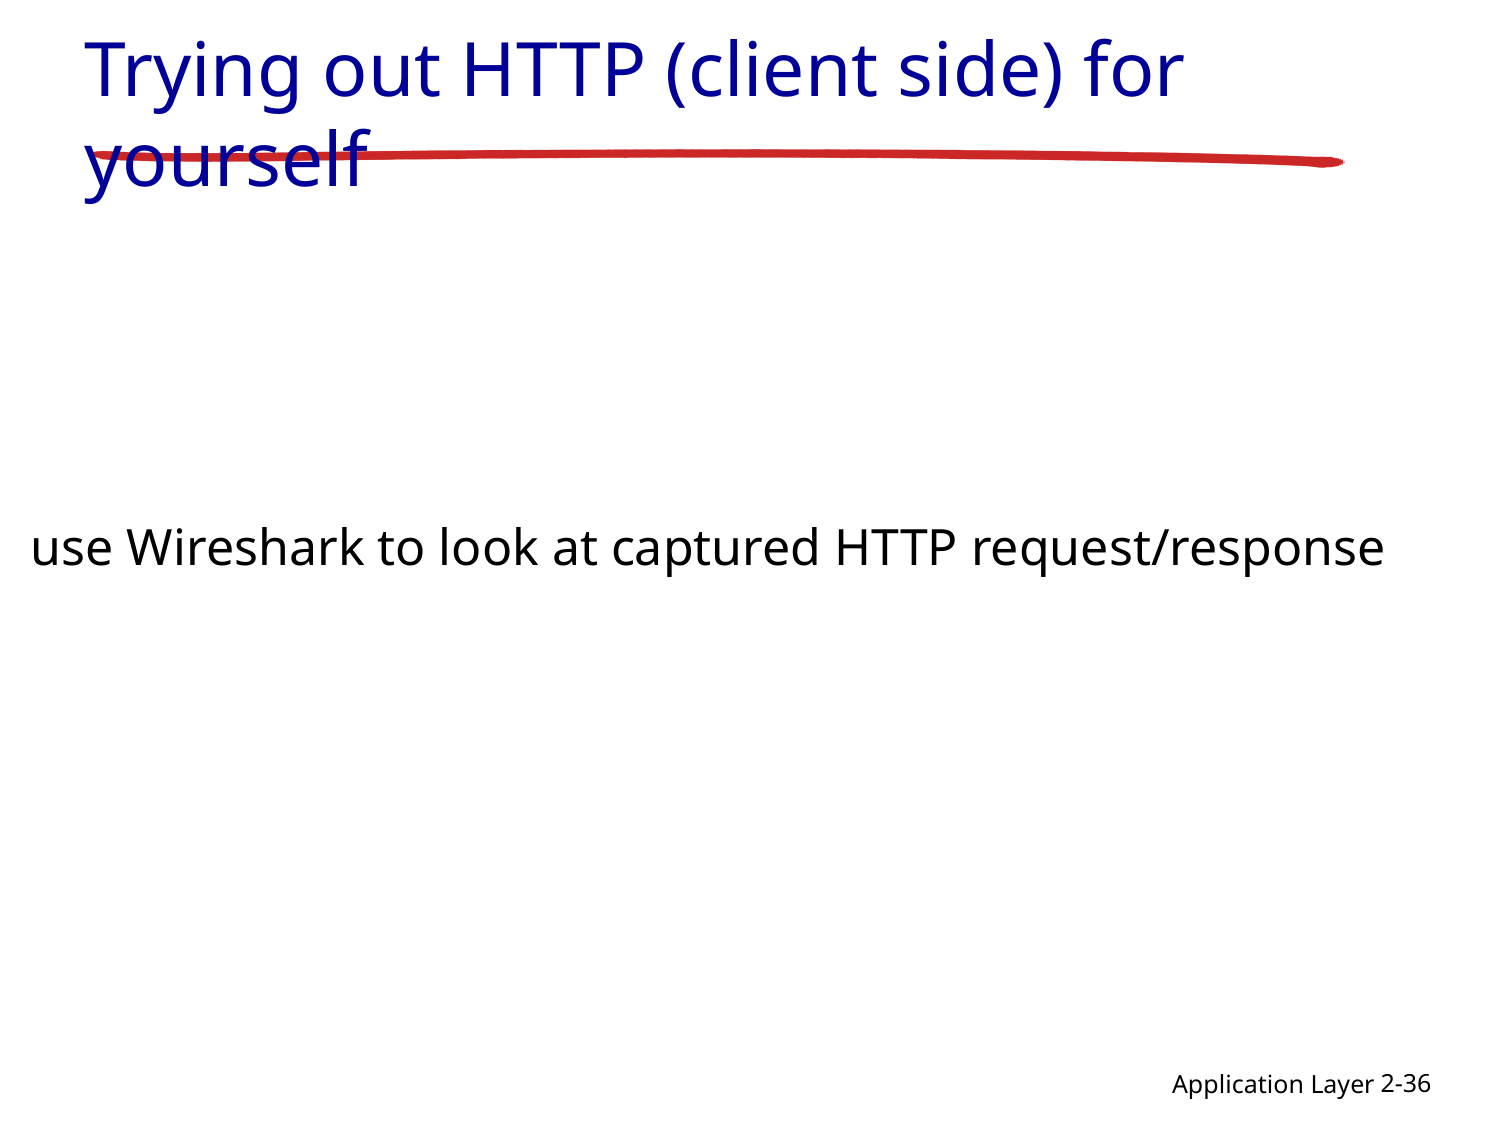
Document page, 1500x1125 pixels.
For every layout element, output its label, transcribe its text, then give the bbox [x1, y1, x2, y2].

picture [83, 144, 1359, 173]
footer Application Layer [914, 1060, 1391, 1109]
slide_number 2-36 [1365, 1059, 1477, 1106]
text_box use Wireshark to look at captured HTTP request/response [15, 507, 1500, 583]
title Trying out HTTP (client side) for yourself [69, 31, 1457, 193]
